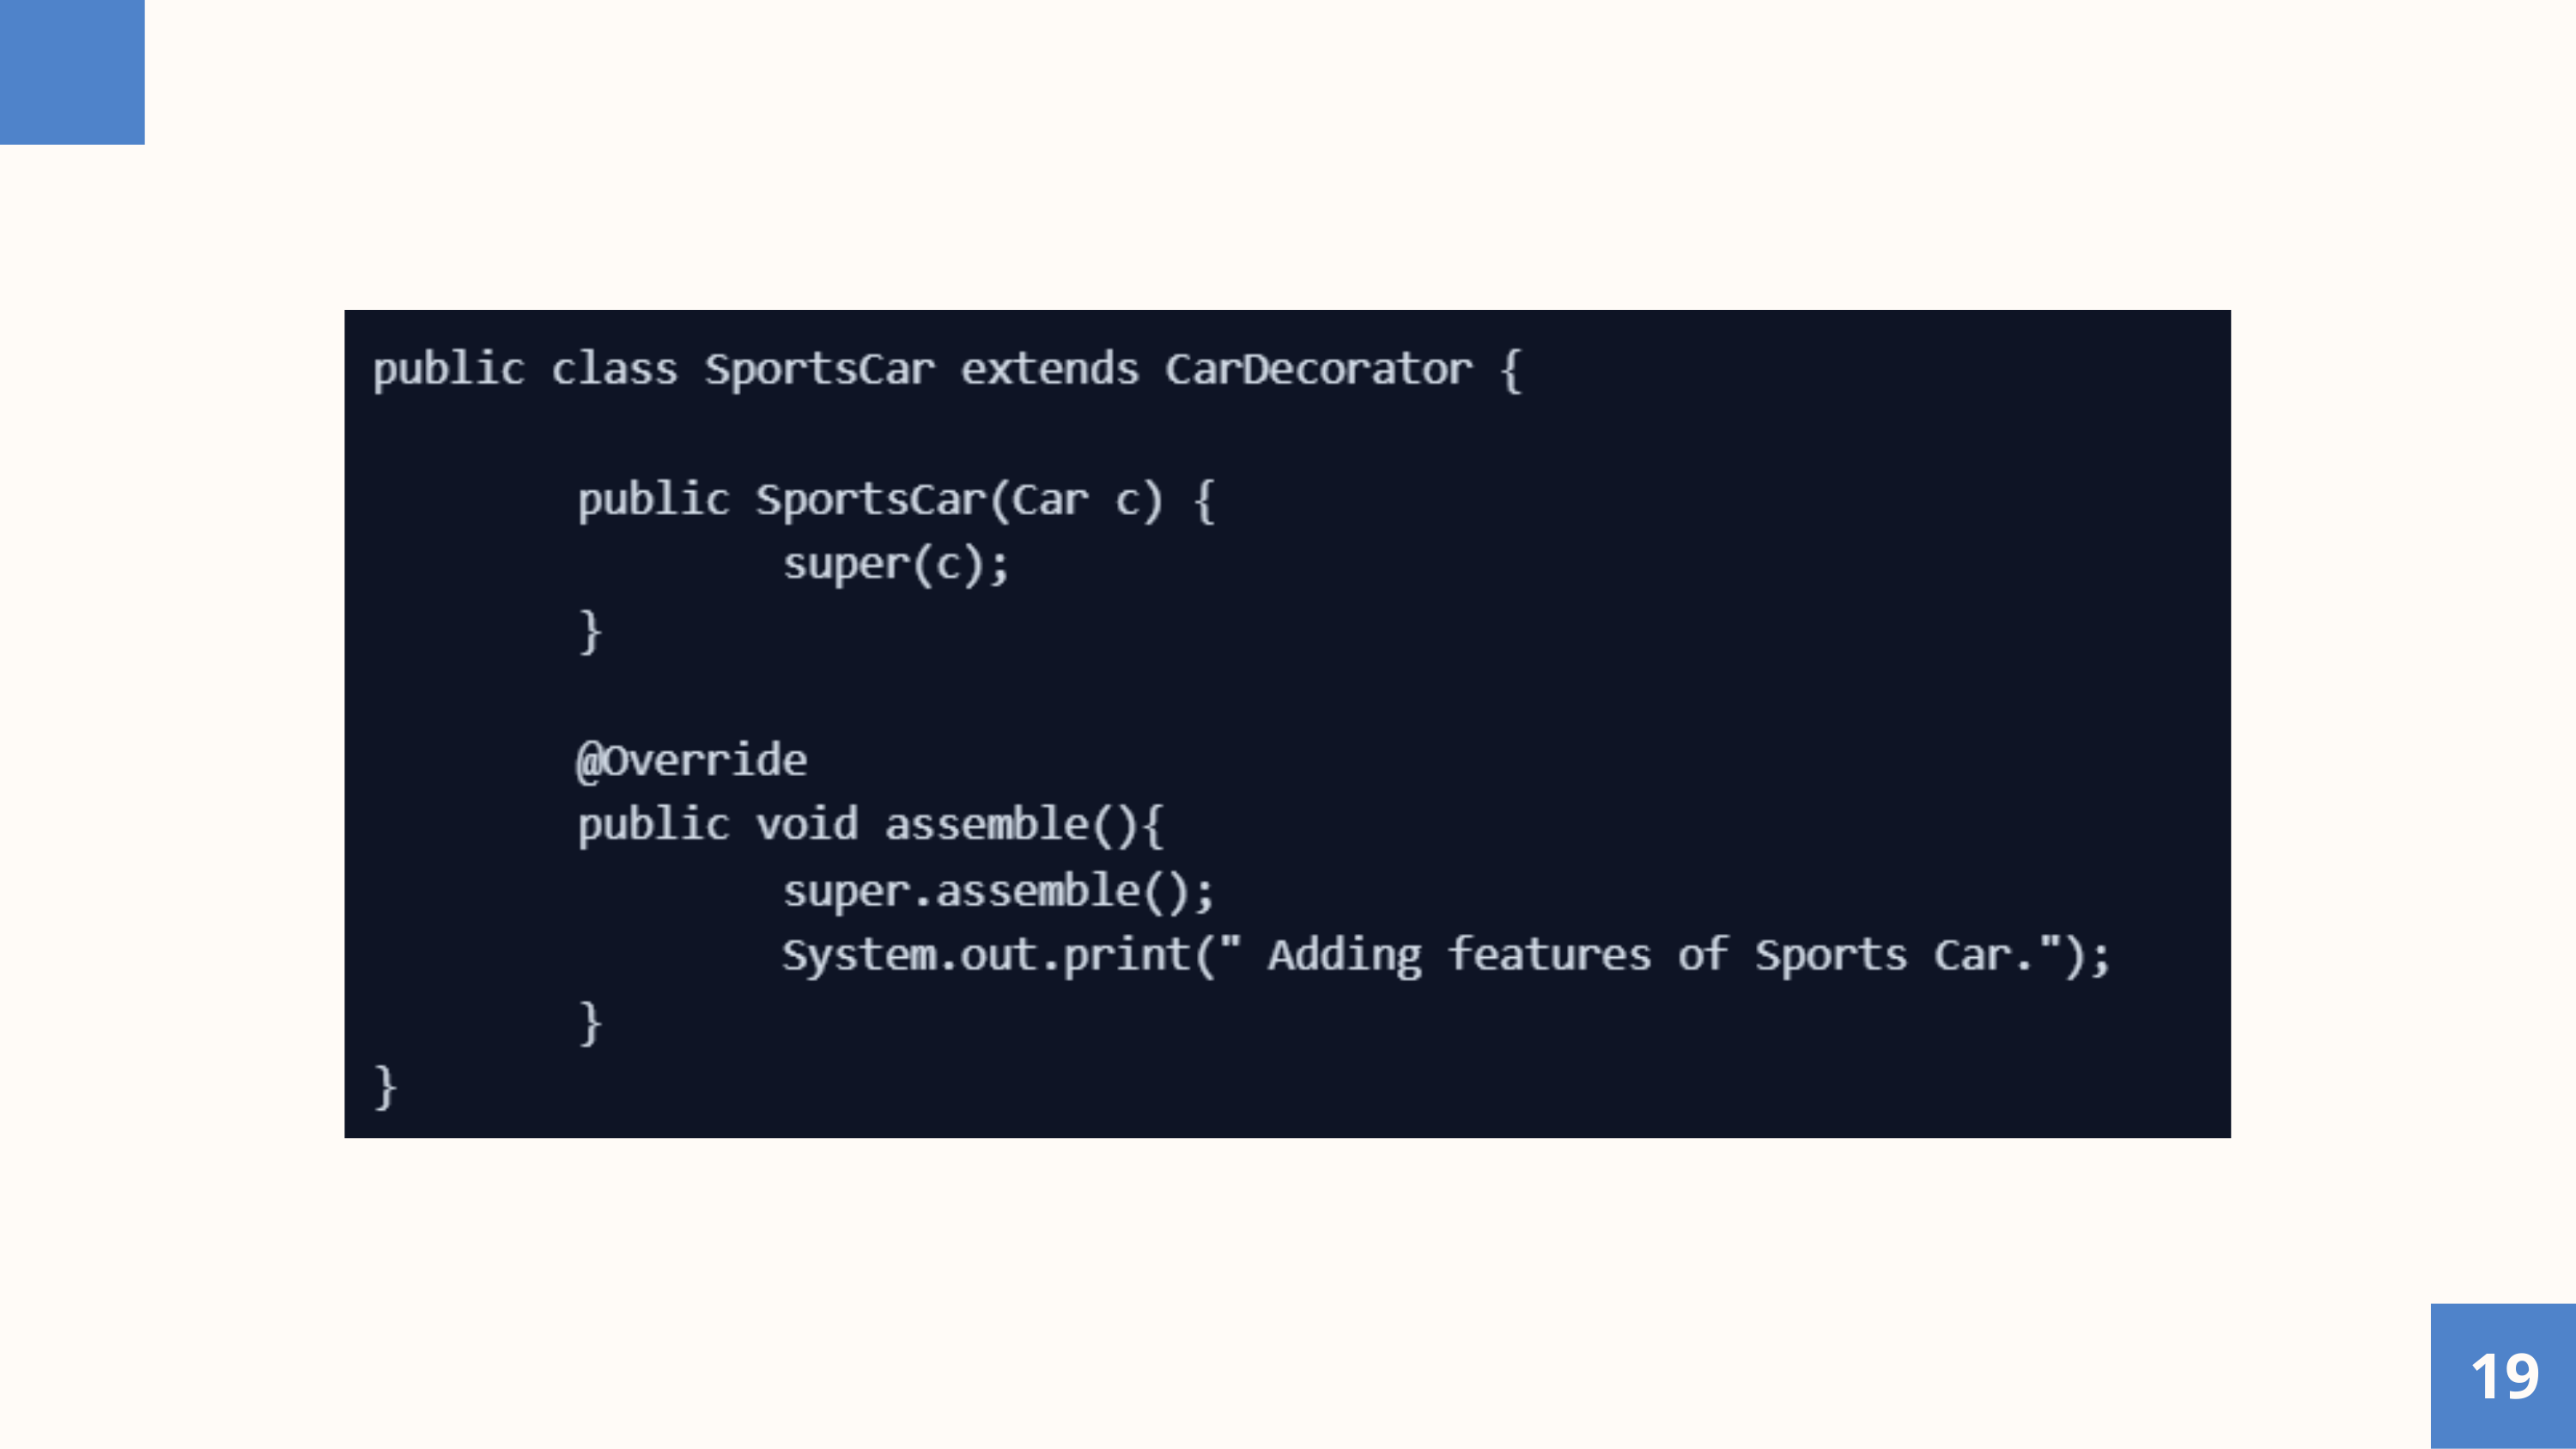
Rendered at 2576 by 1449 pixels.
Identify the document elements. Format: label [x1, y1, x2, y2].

text_box [0, 0, 145, 145]
text_box [344, 310, 2232, 1138]
text_box [2430, 1303, 2576, 1449]
